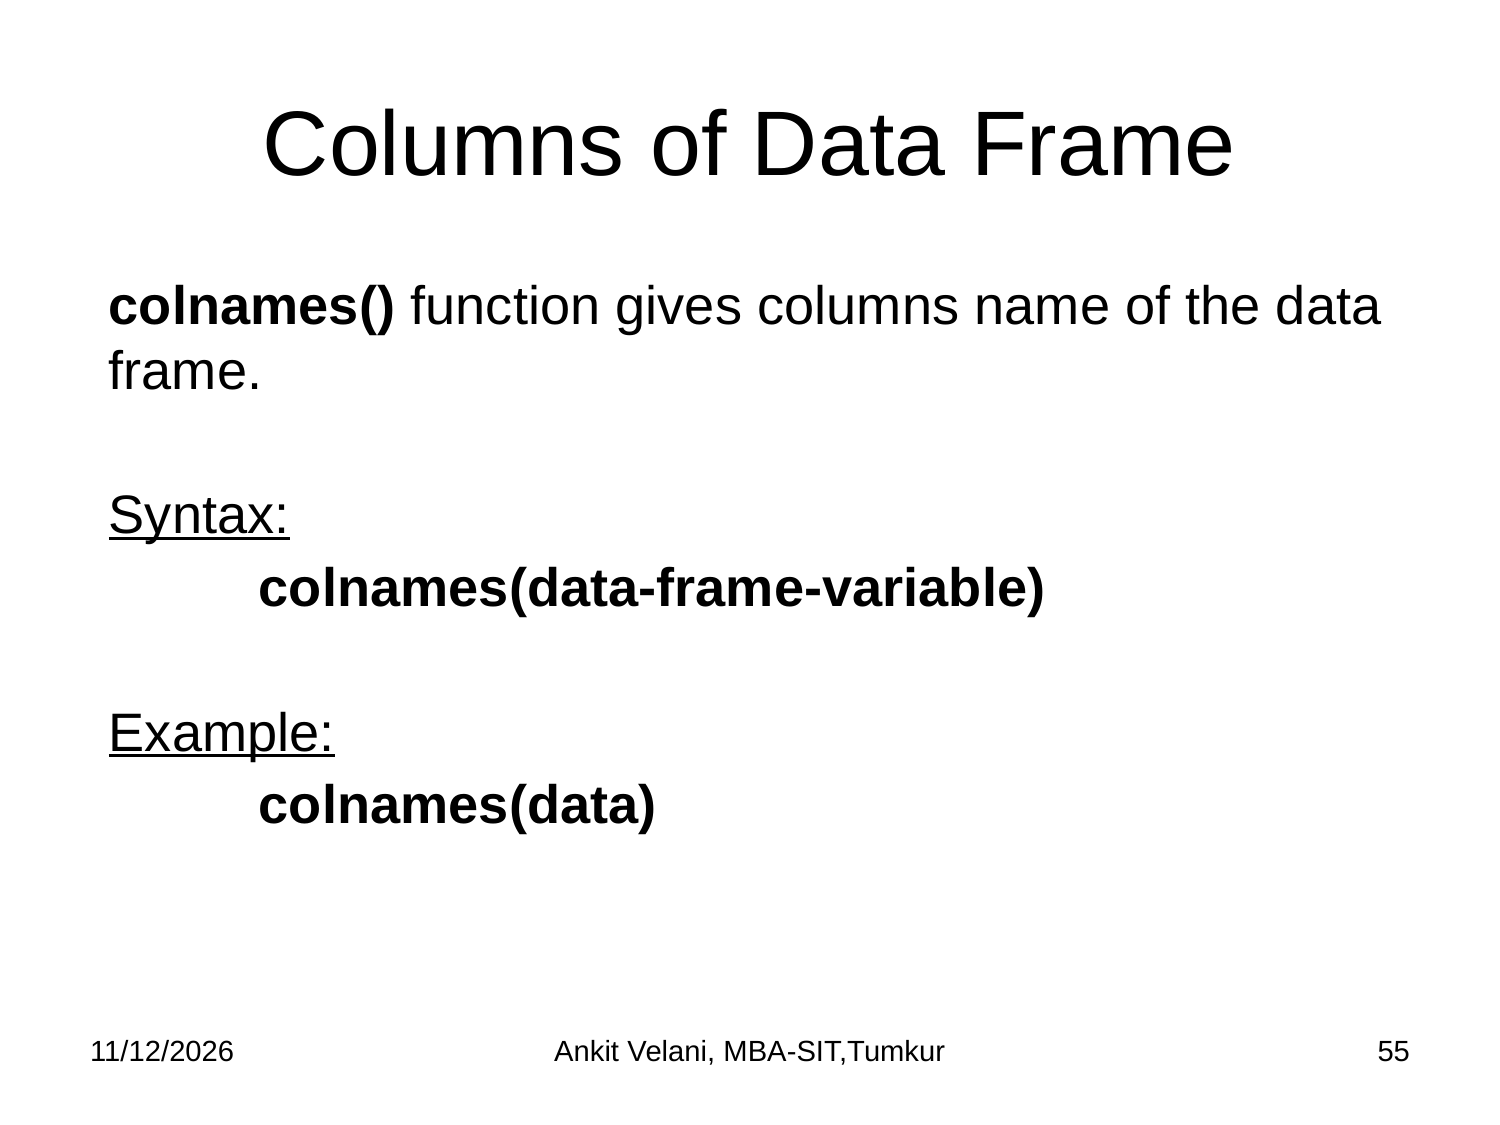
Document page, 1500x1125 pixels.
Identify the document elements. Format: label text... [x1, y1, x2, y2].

list colnames() function gives columns name of the data frame. Syntax: colnames(data-frame-variable) Example: colnames(data) [75, 262, 1475, 1005]
footer Ankit Velani, MBA-SIT,Tumkur [512, 1024, 988, 1103]
slide_number 55 [1074, 1024, 1425, 1103]
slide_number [75, 1024, 425, 1103]
title Columns of Data Frame [75, 45, 1425, 233]
